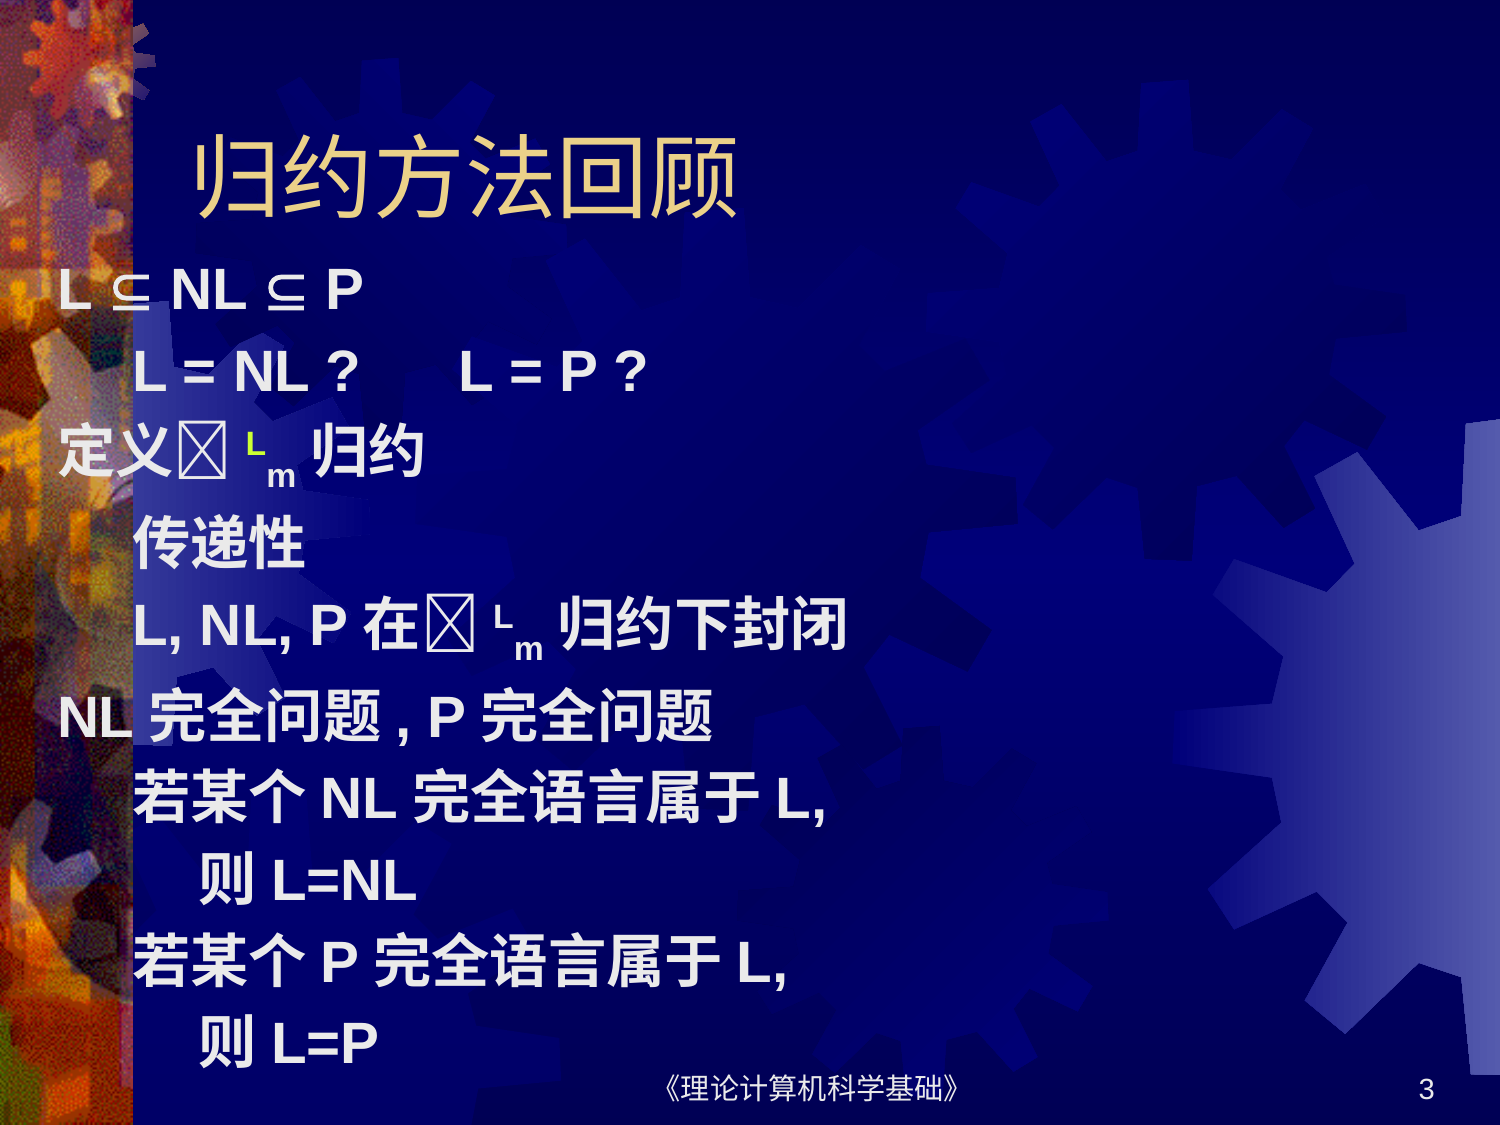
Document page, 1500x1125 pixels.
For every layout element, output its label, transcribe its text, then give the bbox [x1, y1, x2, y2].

picture [0, 0, 133, 1125]
footer 《理论计算机科学基础》 [575, 1037, 1050, 1113]
title 归约方法回顾 [174, 50, 1450, 238]
slide_number 3 [1137, 1037, 1450, 1113]
list L  NL  P L = NL ? L = P ? 定义Lm归约 传递性 L, NL, P在Lm归约下封闭 NL完全问题, P完全问题 若某个NL完全语言属于L, 则L=NL 若某个P完全语言属于L, 则L=P [41, 243, 1317, 956]
